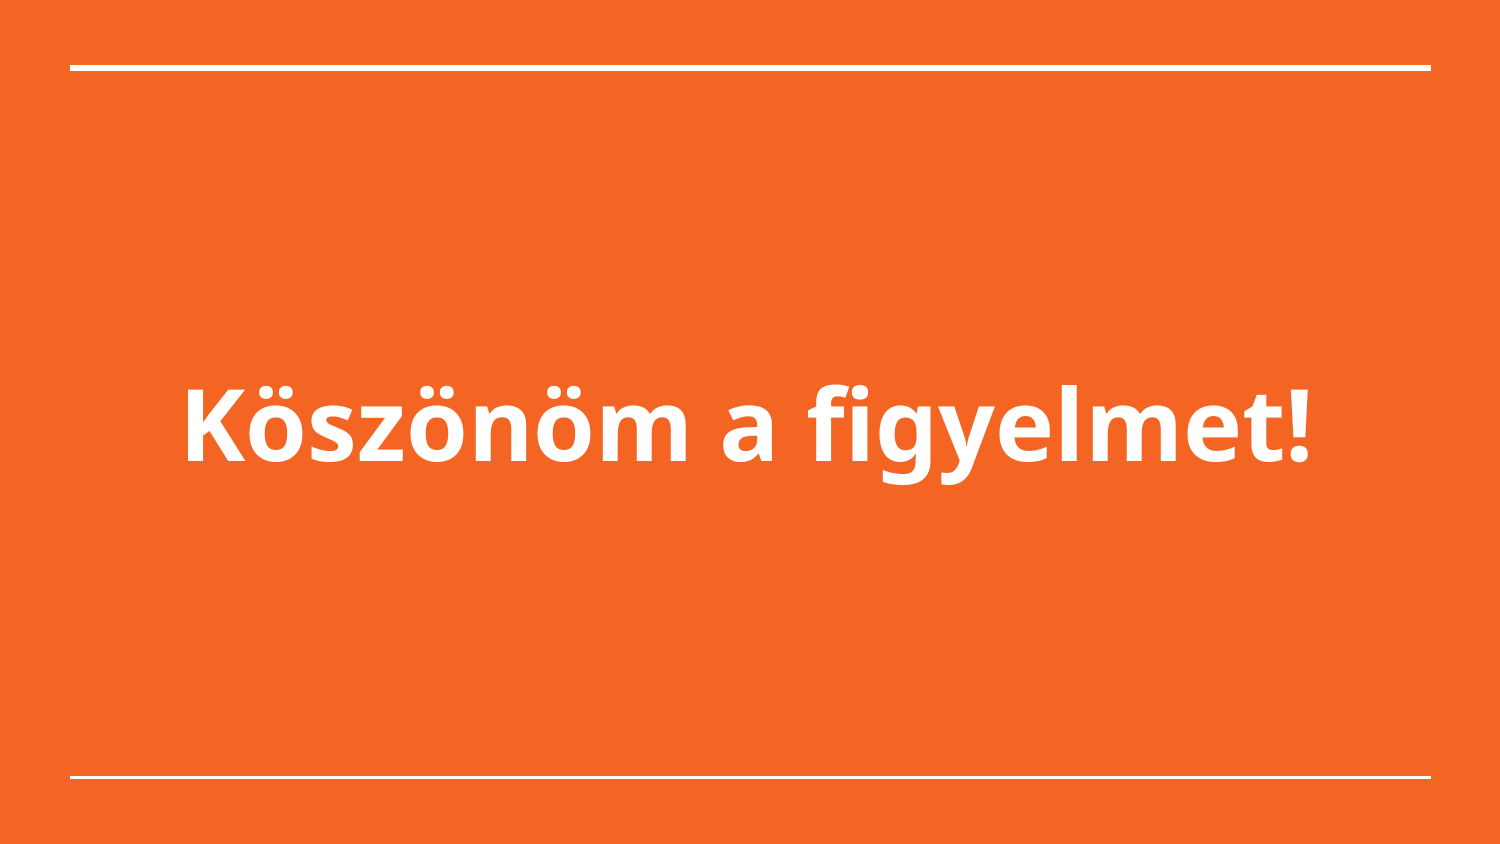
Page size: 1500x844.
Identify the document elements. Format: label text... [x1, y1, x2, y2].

title Köszönöm a figyelmet! [66, 296, 1428, 550]
